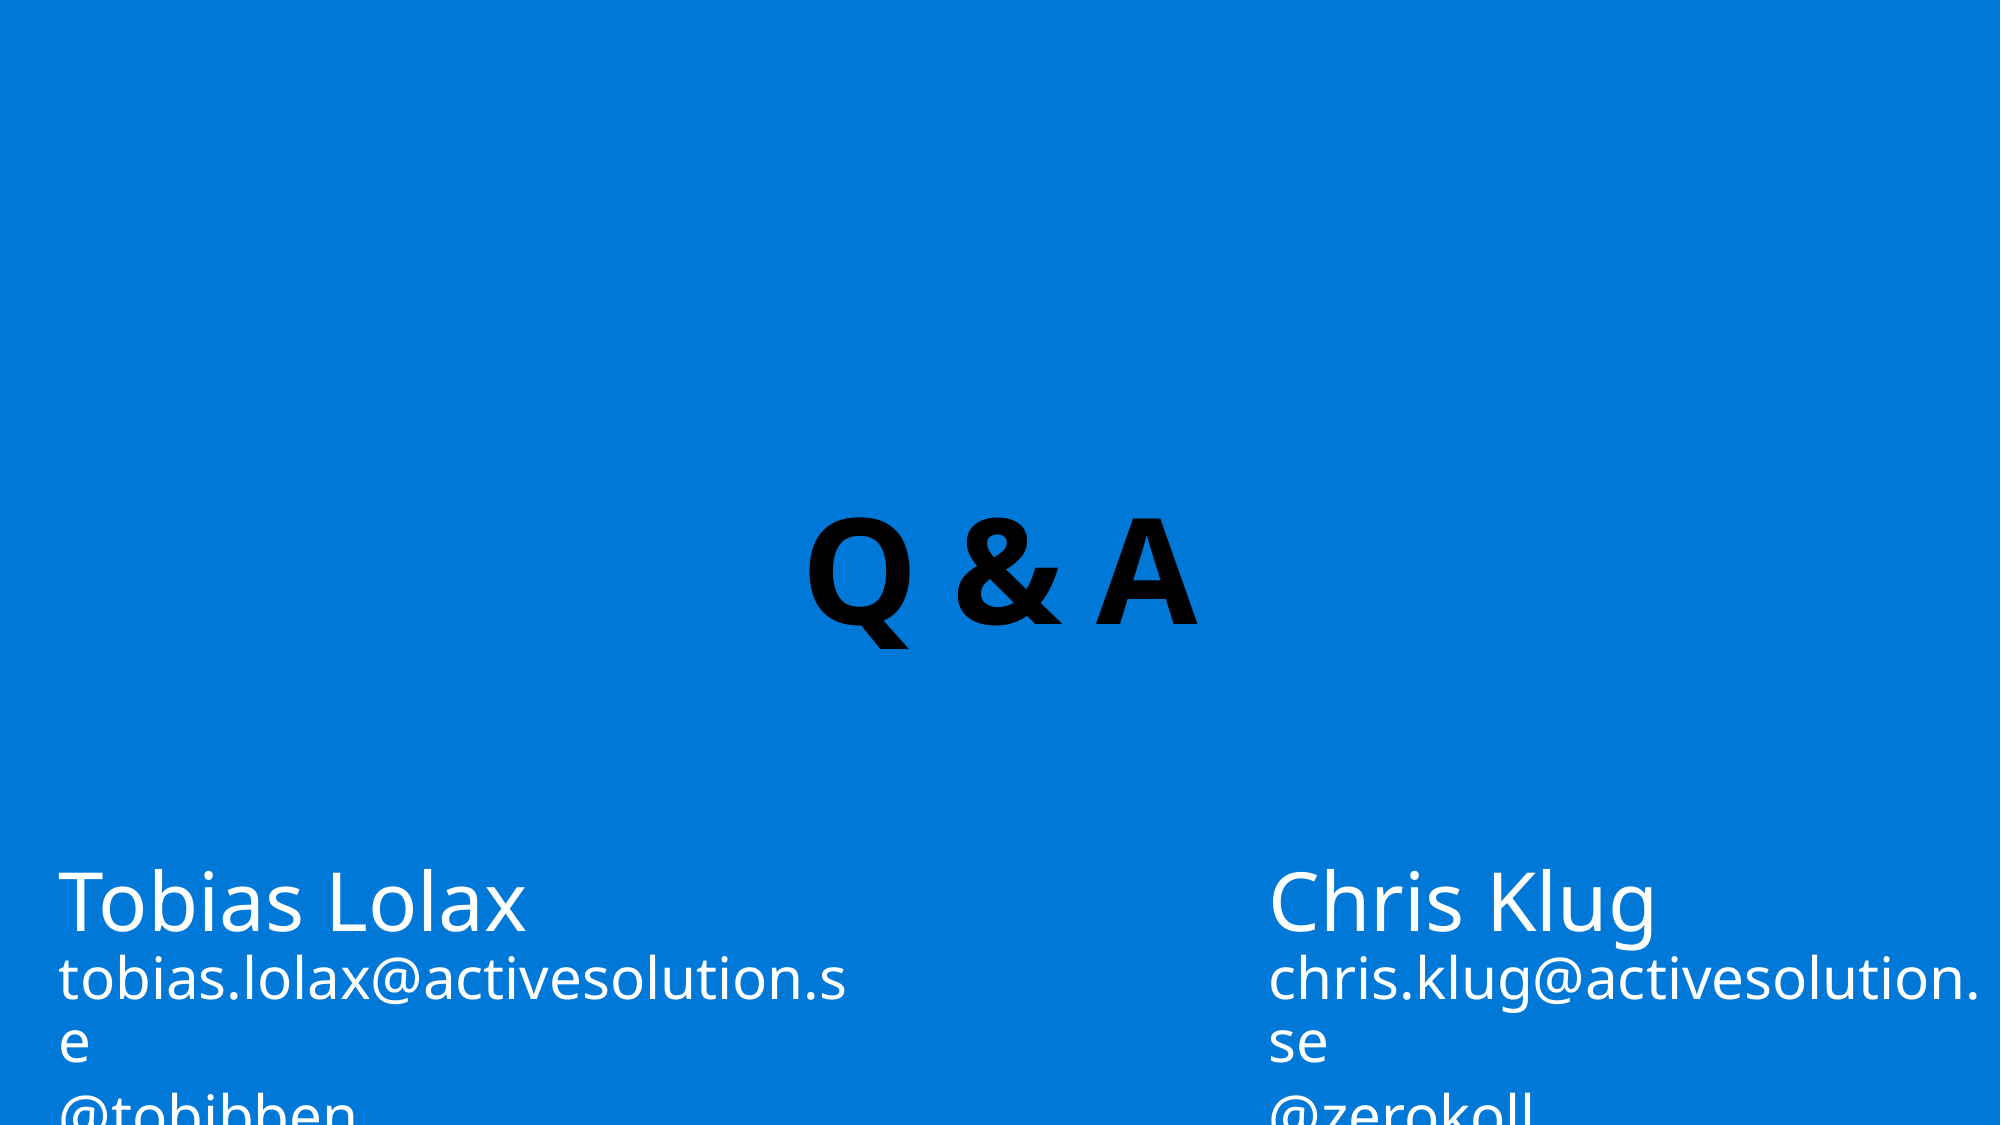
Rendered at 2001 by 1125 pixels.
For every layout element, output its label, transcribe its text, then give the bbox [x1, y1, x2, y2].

title Q & A [44, 482, 1956, 673]
text_box Tobias Lolax tobias.lolax@activesolution.se @tobibben [44, 853, 872, 1044]
text_box Chris Klug chris.klug@activesolution.se @zerokoll [1253, 853, 2000, 1044]
